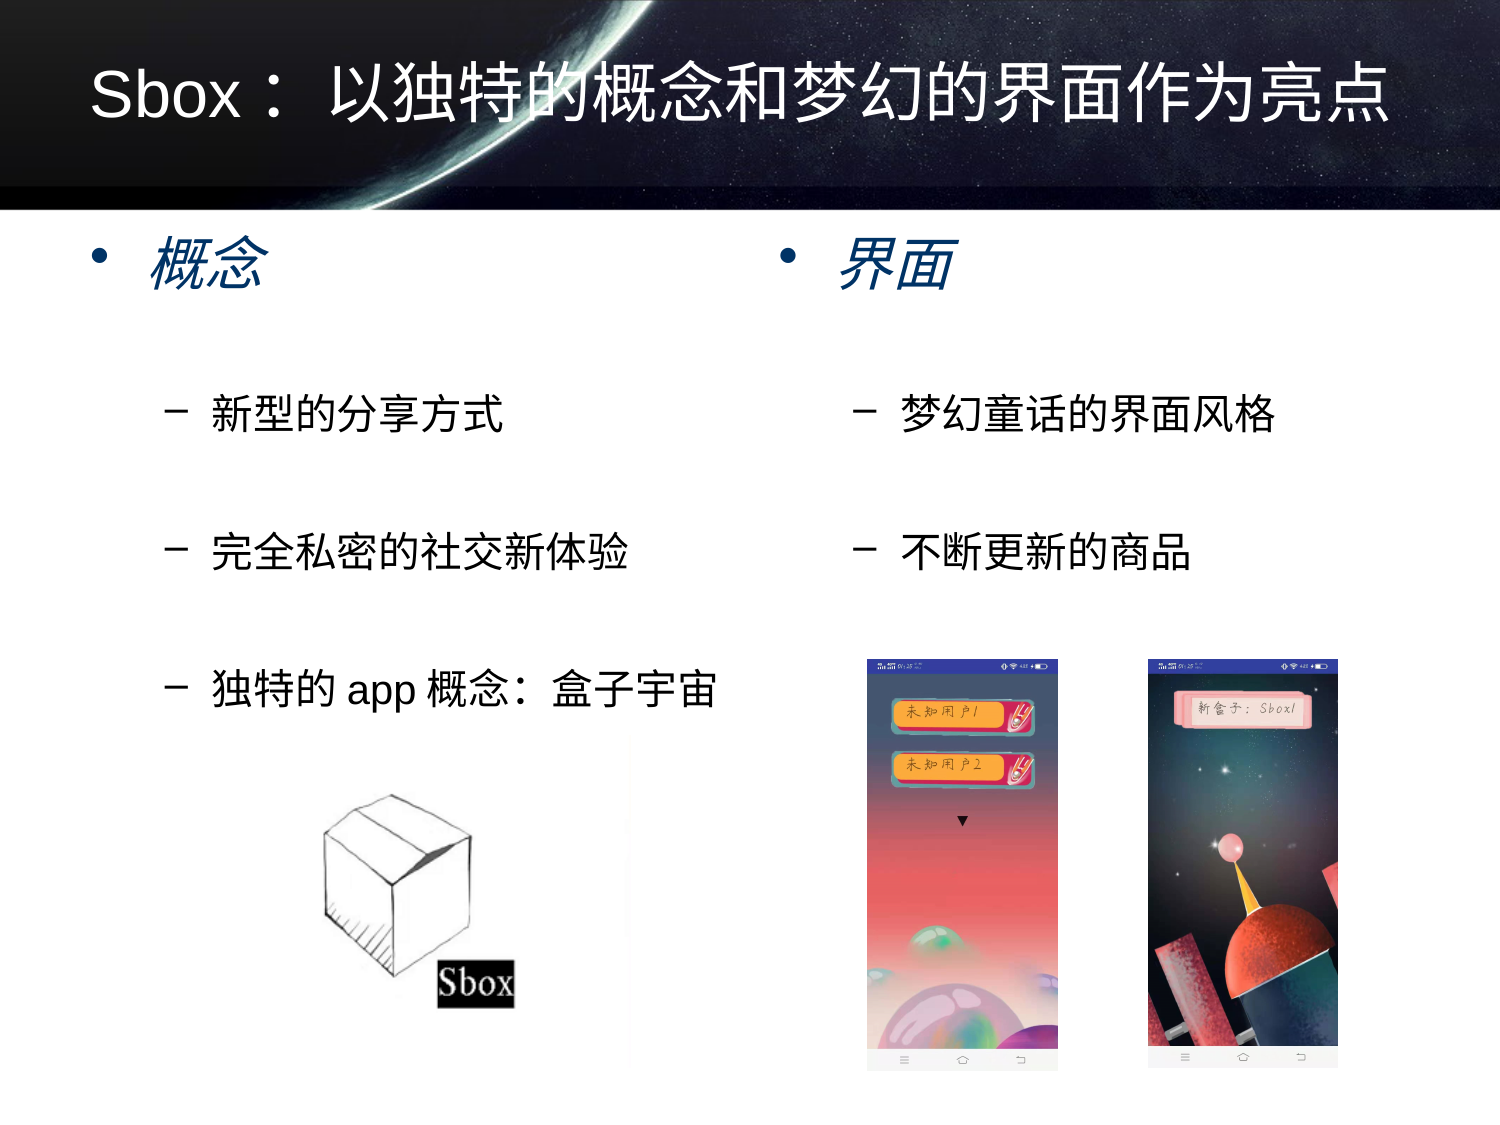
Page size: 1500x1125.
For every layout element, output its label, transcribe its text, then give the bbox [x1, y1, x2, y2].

list 界面 梦幻童话的界面风格 不断更新的商品 [763, 219, 1426, 1006]
picture [0, 0, 1500, 1125]
list 概念 新型的分享方式 完全私密的社交新体验 独特的app概念：盒子宇宙 [74, 219, 737, 1006]
title Sbox：以独特的概念和梦幻的界面作为亮点 [74, 44, 1426, 138]
